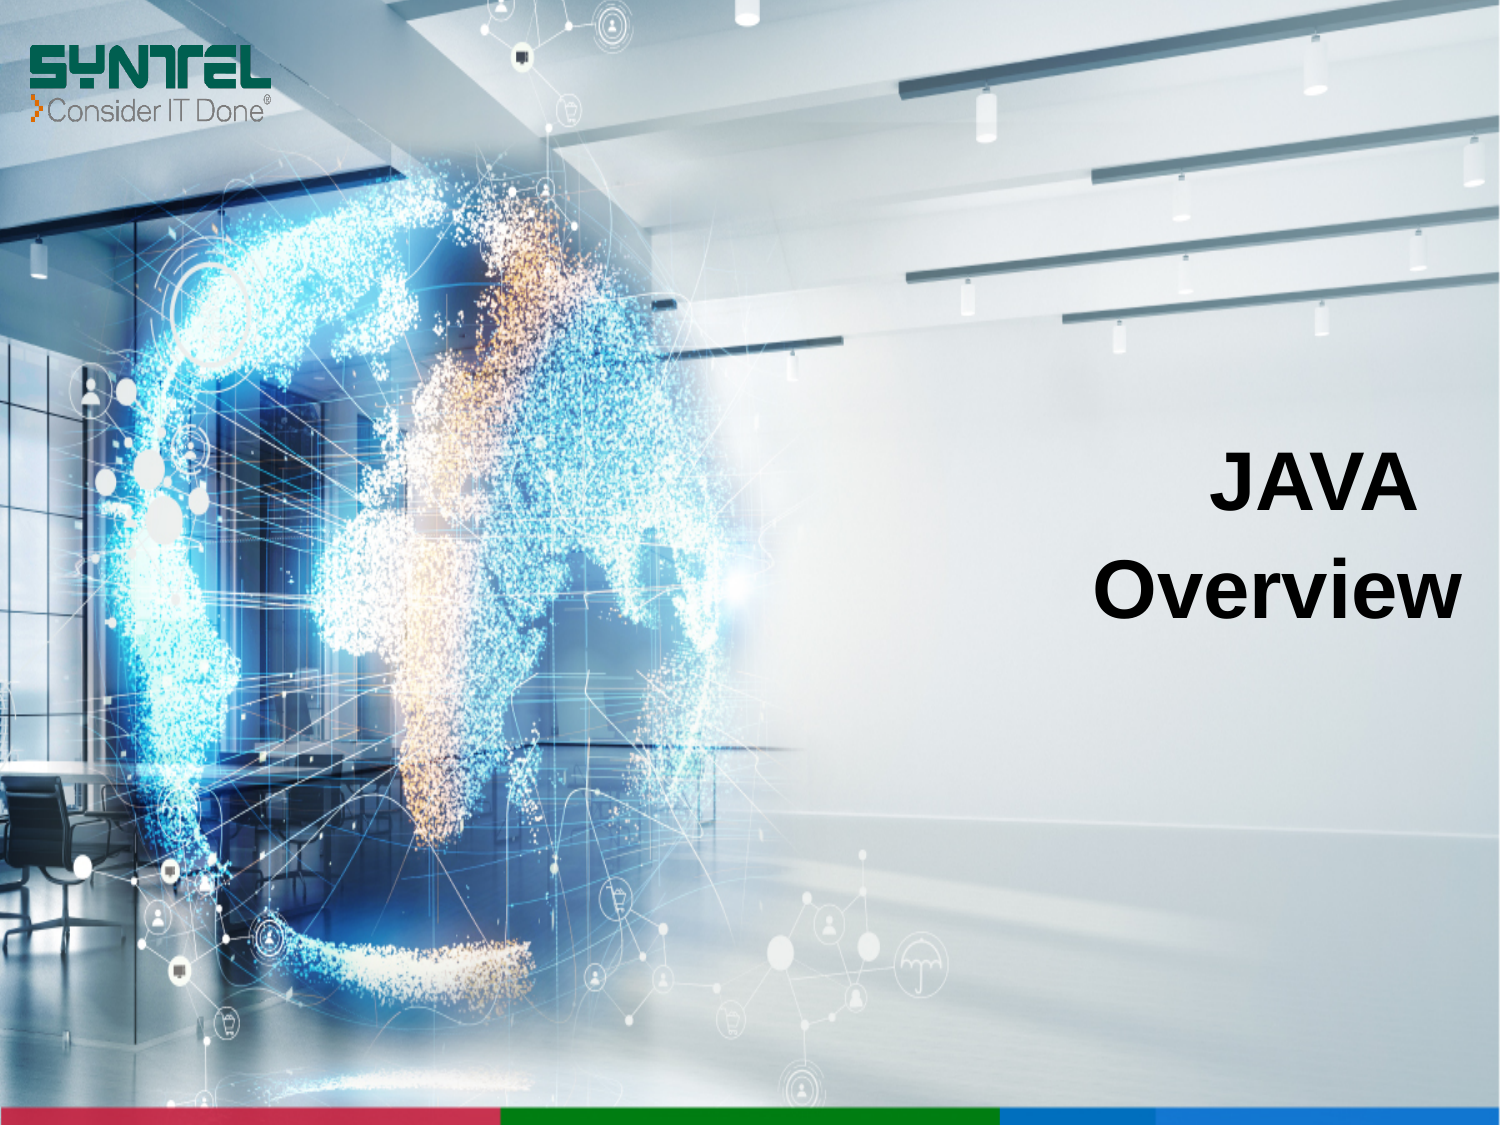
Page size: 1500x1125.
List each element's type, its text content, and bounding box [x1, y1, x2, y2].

subtitle JAVA Overview [687, 412, 1463, 650]
picture [0, 0, 1500, 1125]
